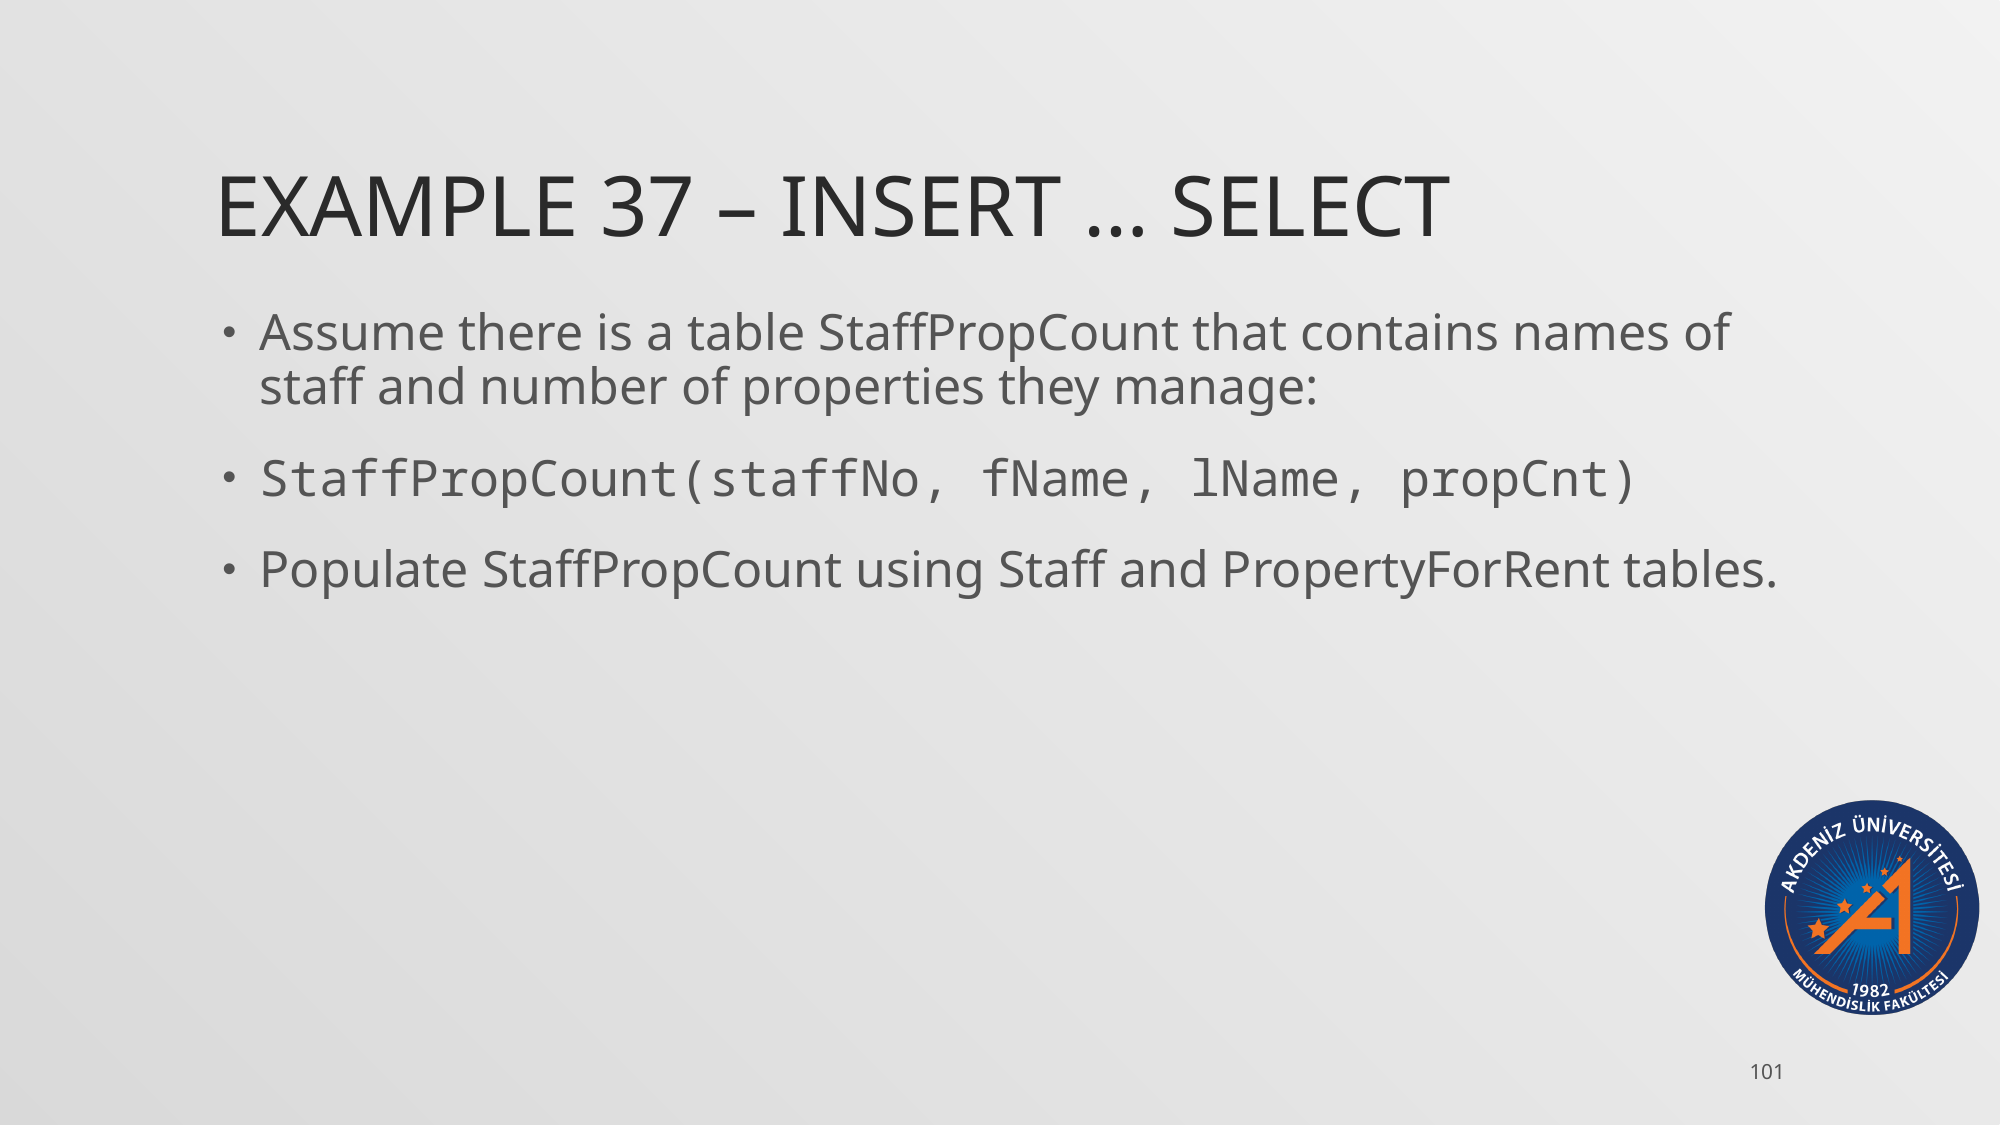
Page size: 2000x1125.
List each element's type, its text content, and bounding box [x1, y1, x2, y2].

title Example 37 – Insert … select [199, 45, 1800, 263]
list Assume there is a table StaffPropCount that contains names of staff and number of properties they manage: StaffPropCount(staffNo, fName, lName, propCnt) Populate StaffPropCount using Staff and PropertyForRent tables. [199, 299, 1800, 1013]
slide_number 101 [1612, 1057, 1800, 1088]
picture [1744, 779, 2000, 1036]
